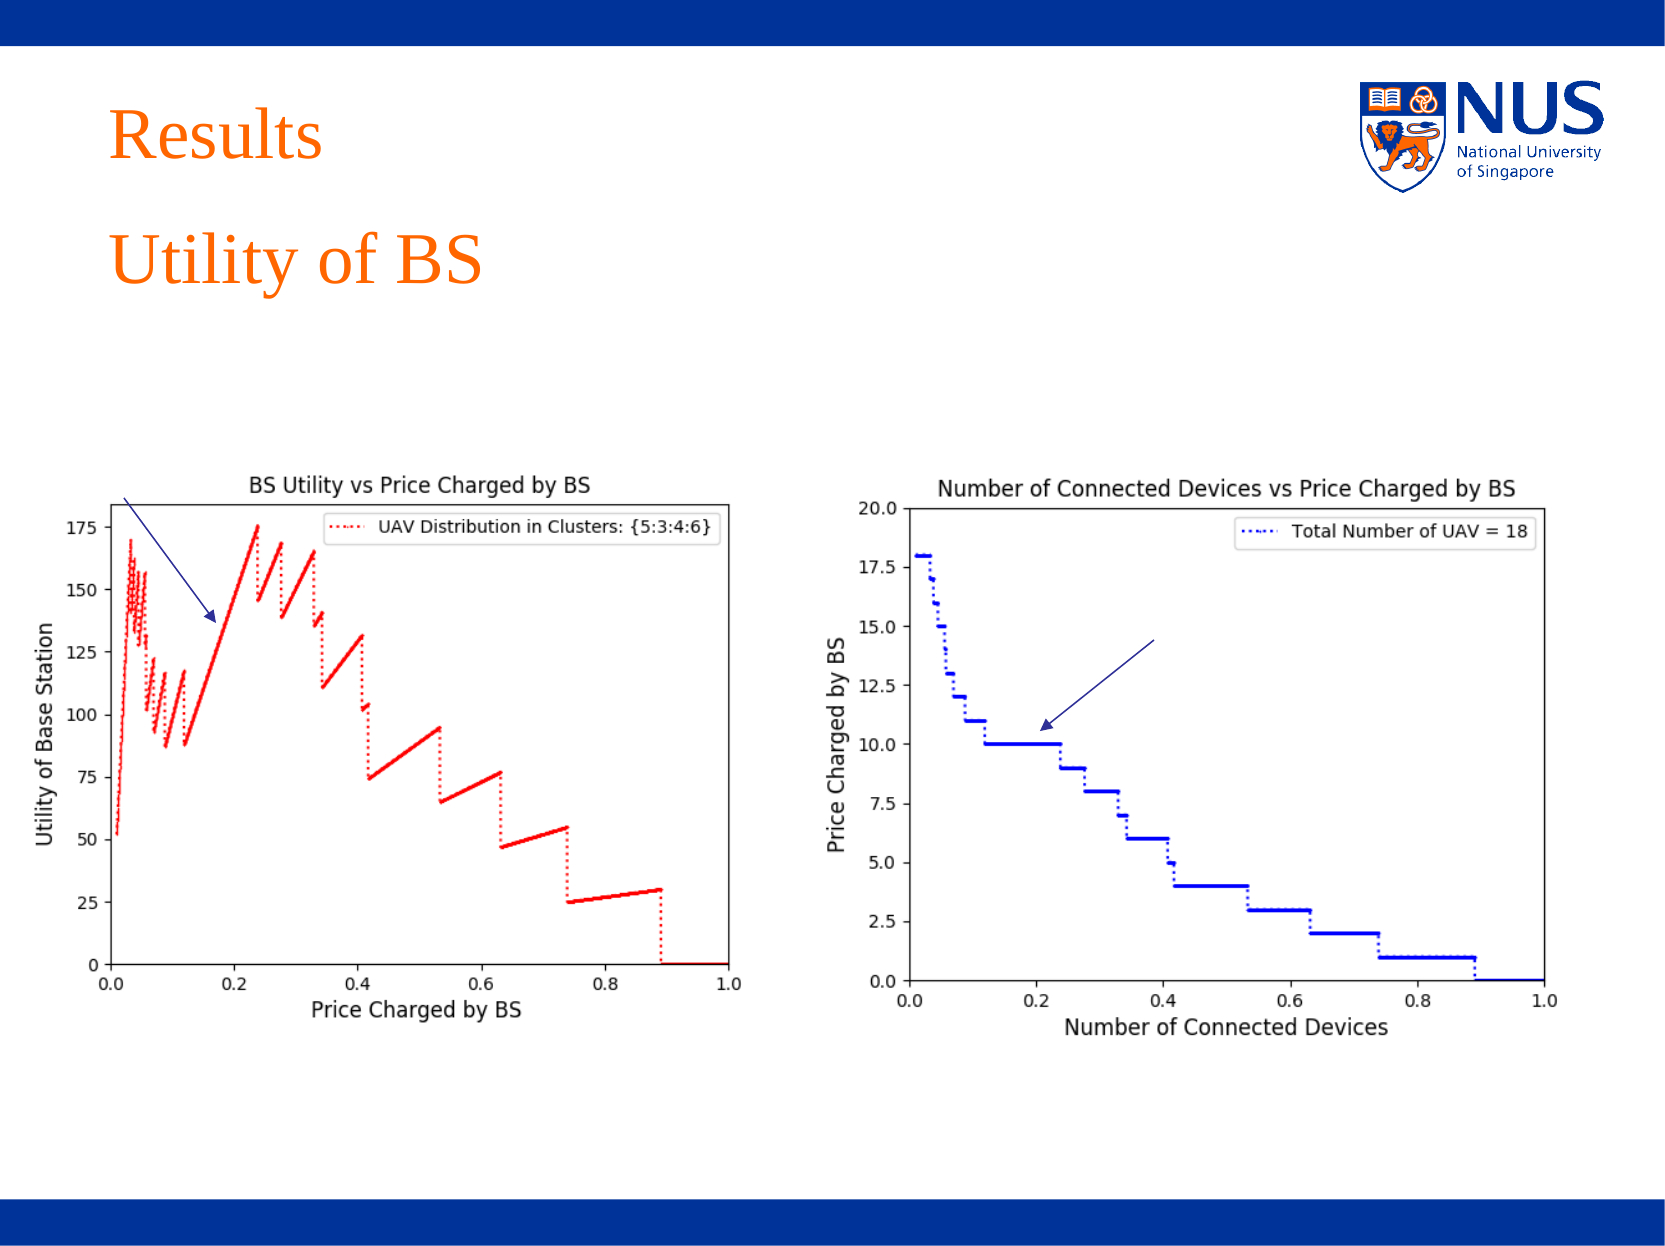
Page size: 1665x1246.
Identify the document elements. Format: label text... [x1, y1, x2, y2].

title Utility of BS [99, 149, 1288, 359]
picture [10, 432, 1626, 1048]
picture [1350, 70, 1615, 201]
text_box Results [100, 25, 1288, 233]
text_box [1039, 639, 1155, 732]
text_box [123, 497, 217, 624]
